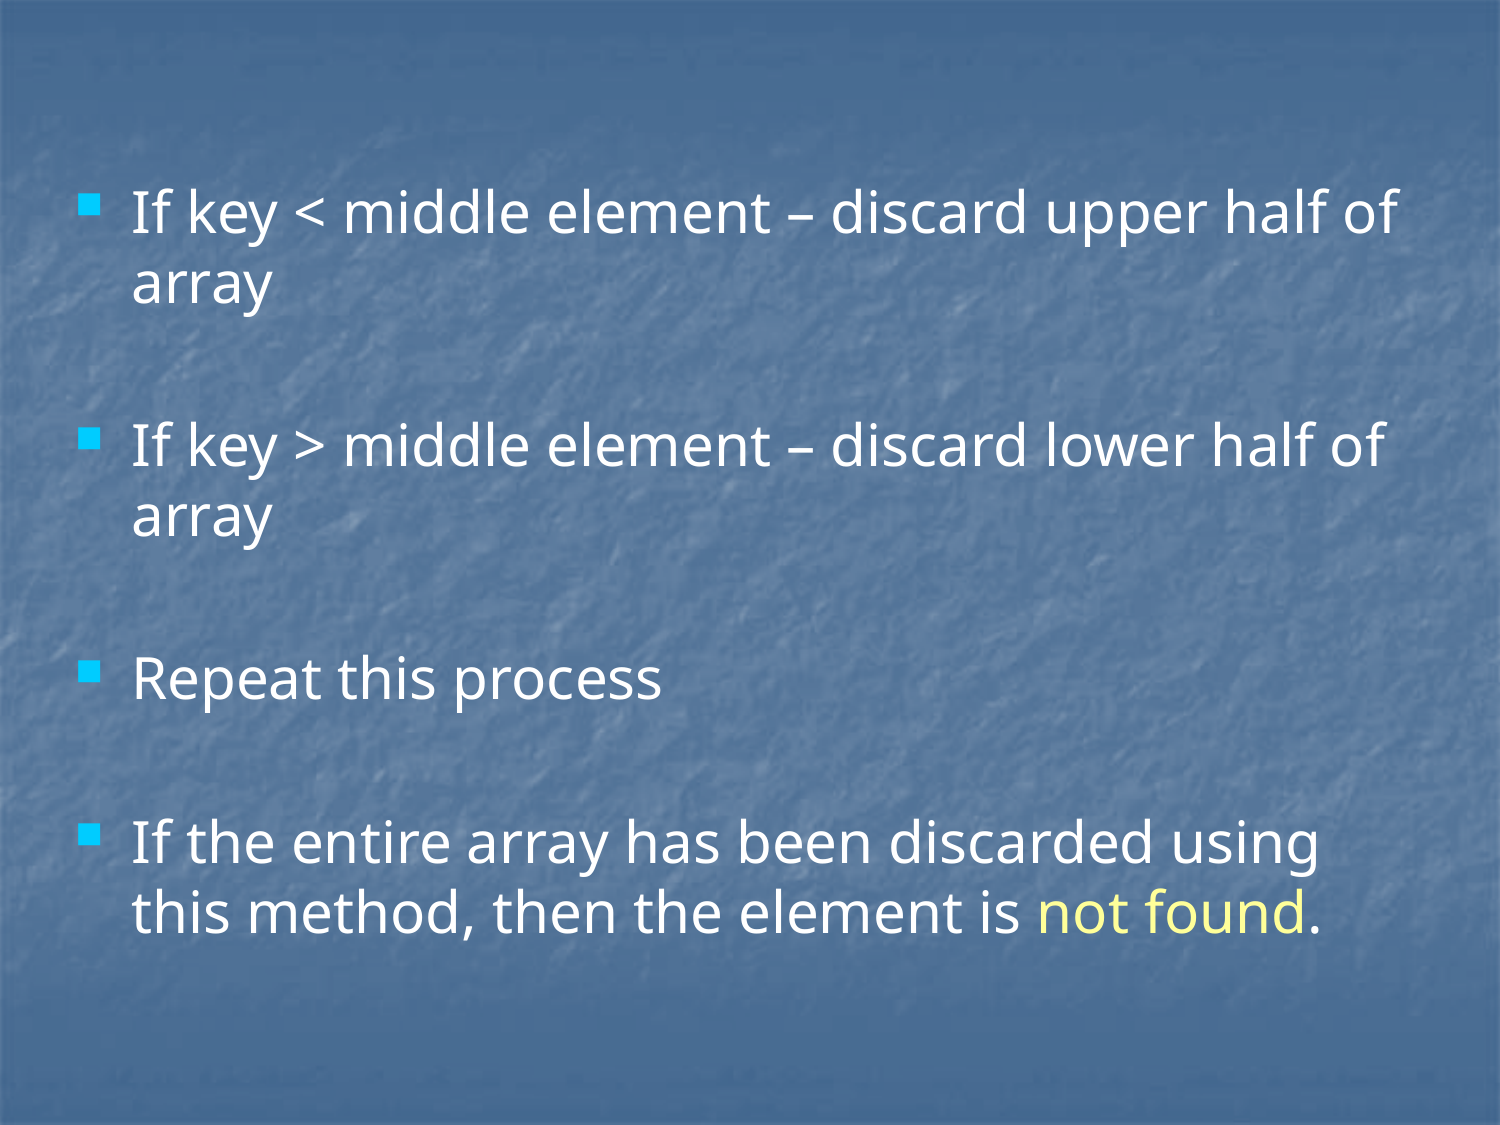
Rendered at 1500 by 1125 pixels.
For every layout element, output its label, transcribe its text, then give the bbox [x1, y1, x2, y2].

list If key < middle element – discard upper half of array If key > middle element – discard lower half of array Repeat this process If the entire array has been discarded using this method, then the element is not found. [75, 174, 1425, 1038]
picture [0, 0, 1500, 1125]
